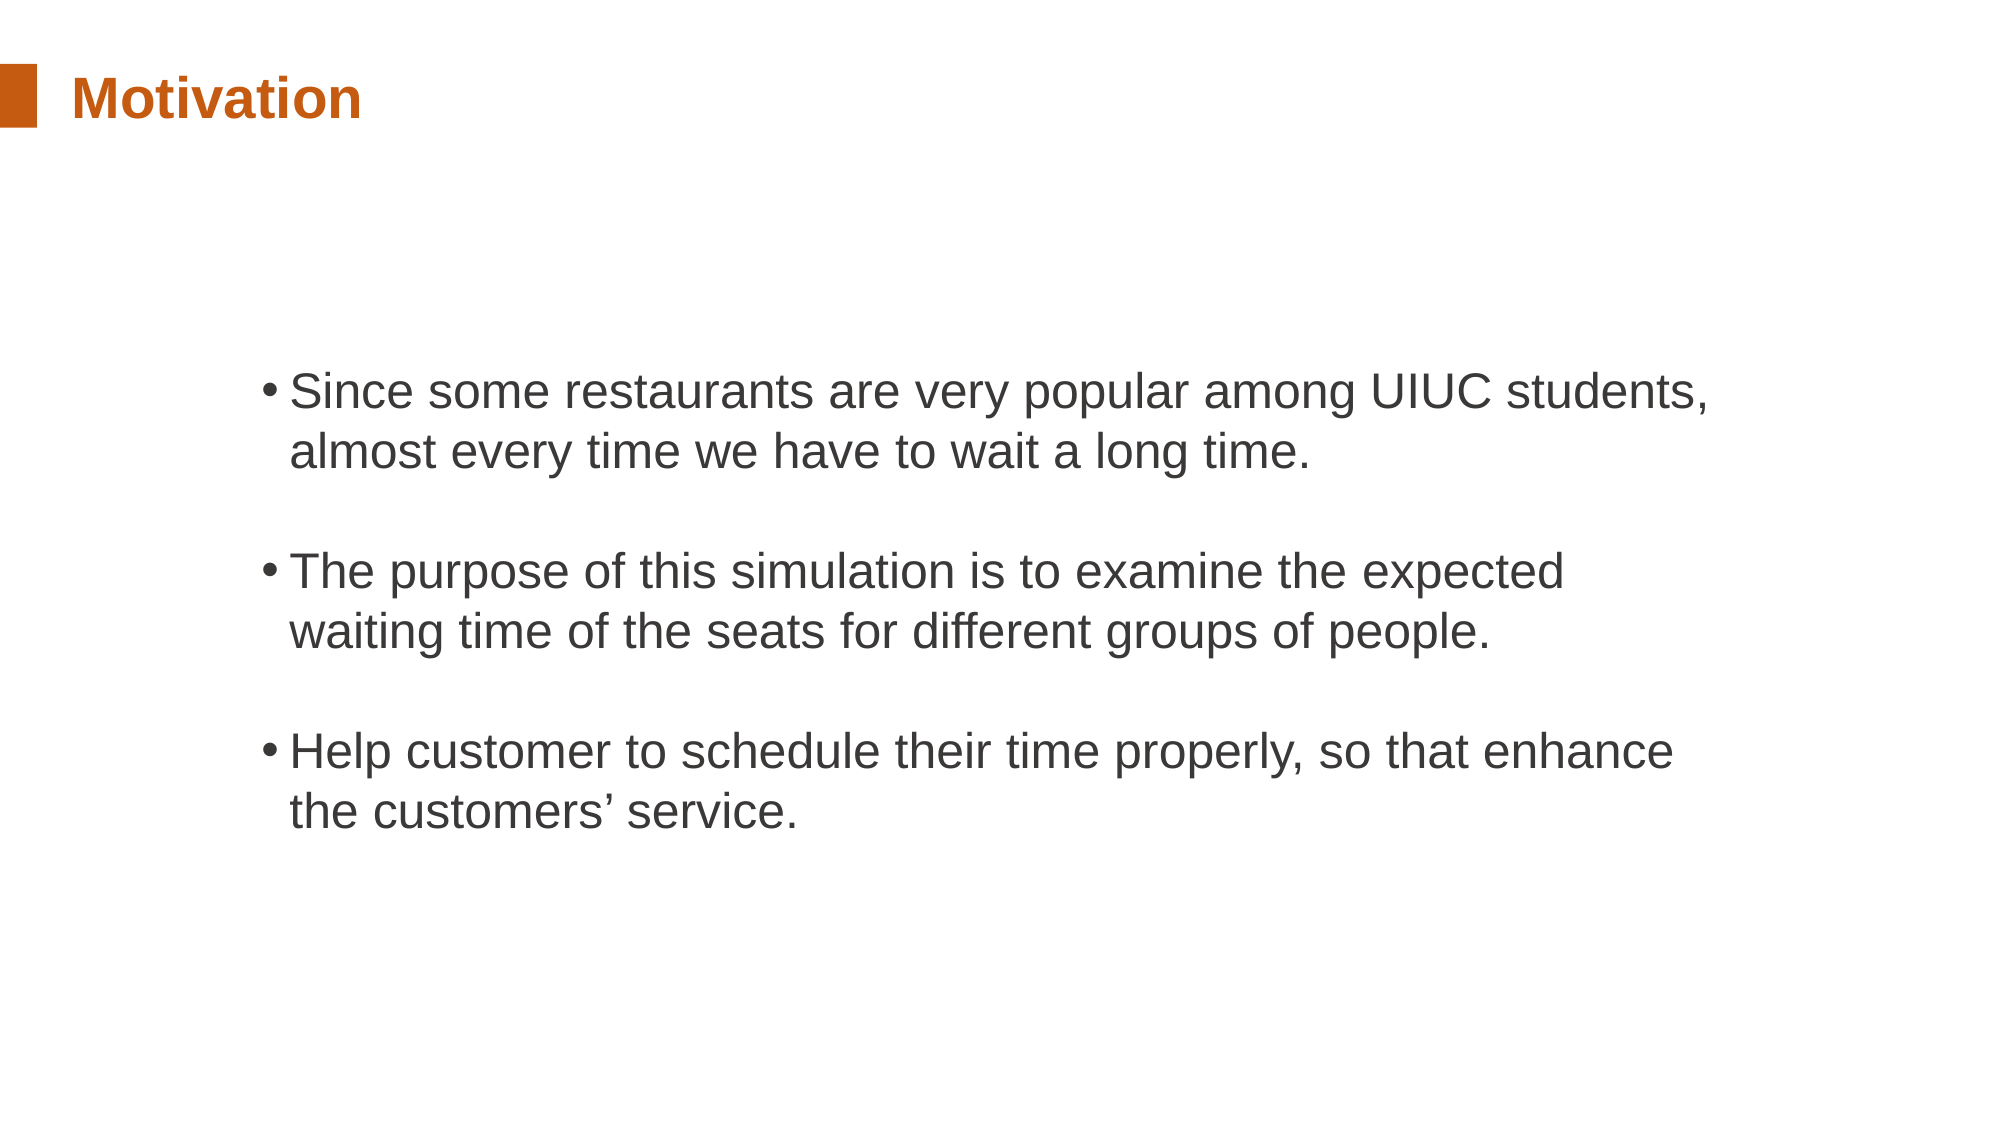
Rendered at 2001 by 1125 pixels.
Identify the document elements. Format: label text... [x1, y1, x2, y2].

text_box Motivation [71, 63, 422, 127]
text_box [0, 63, 38, 129]
text_box Since some restaurants are very popular among UIUC students, almost every time we have to wait a long time. The purpose of this simulation is to examine the expected waiting time of the seats for different groups of people. Help customer to schedule their time properly, so that enhance the customers’ service. [246, 351, 1737, 847]
